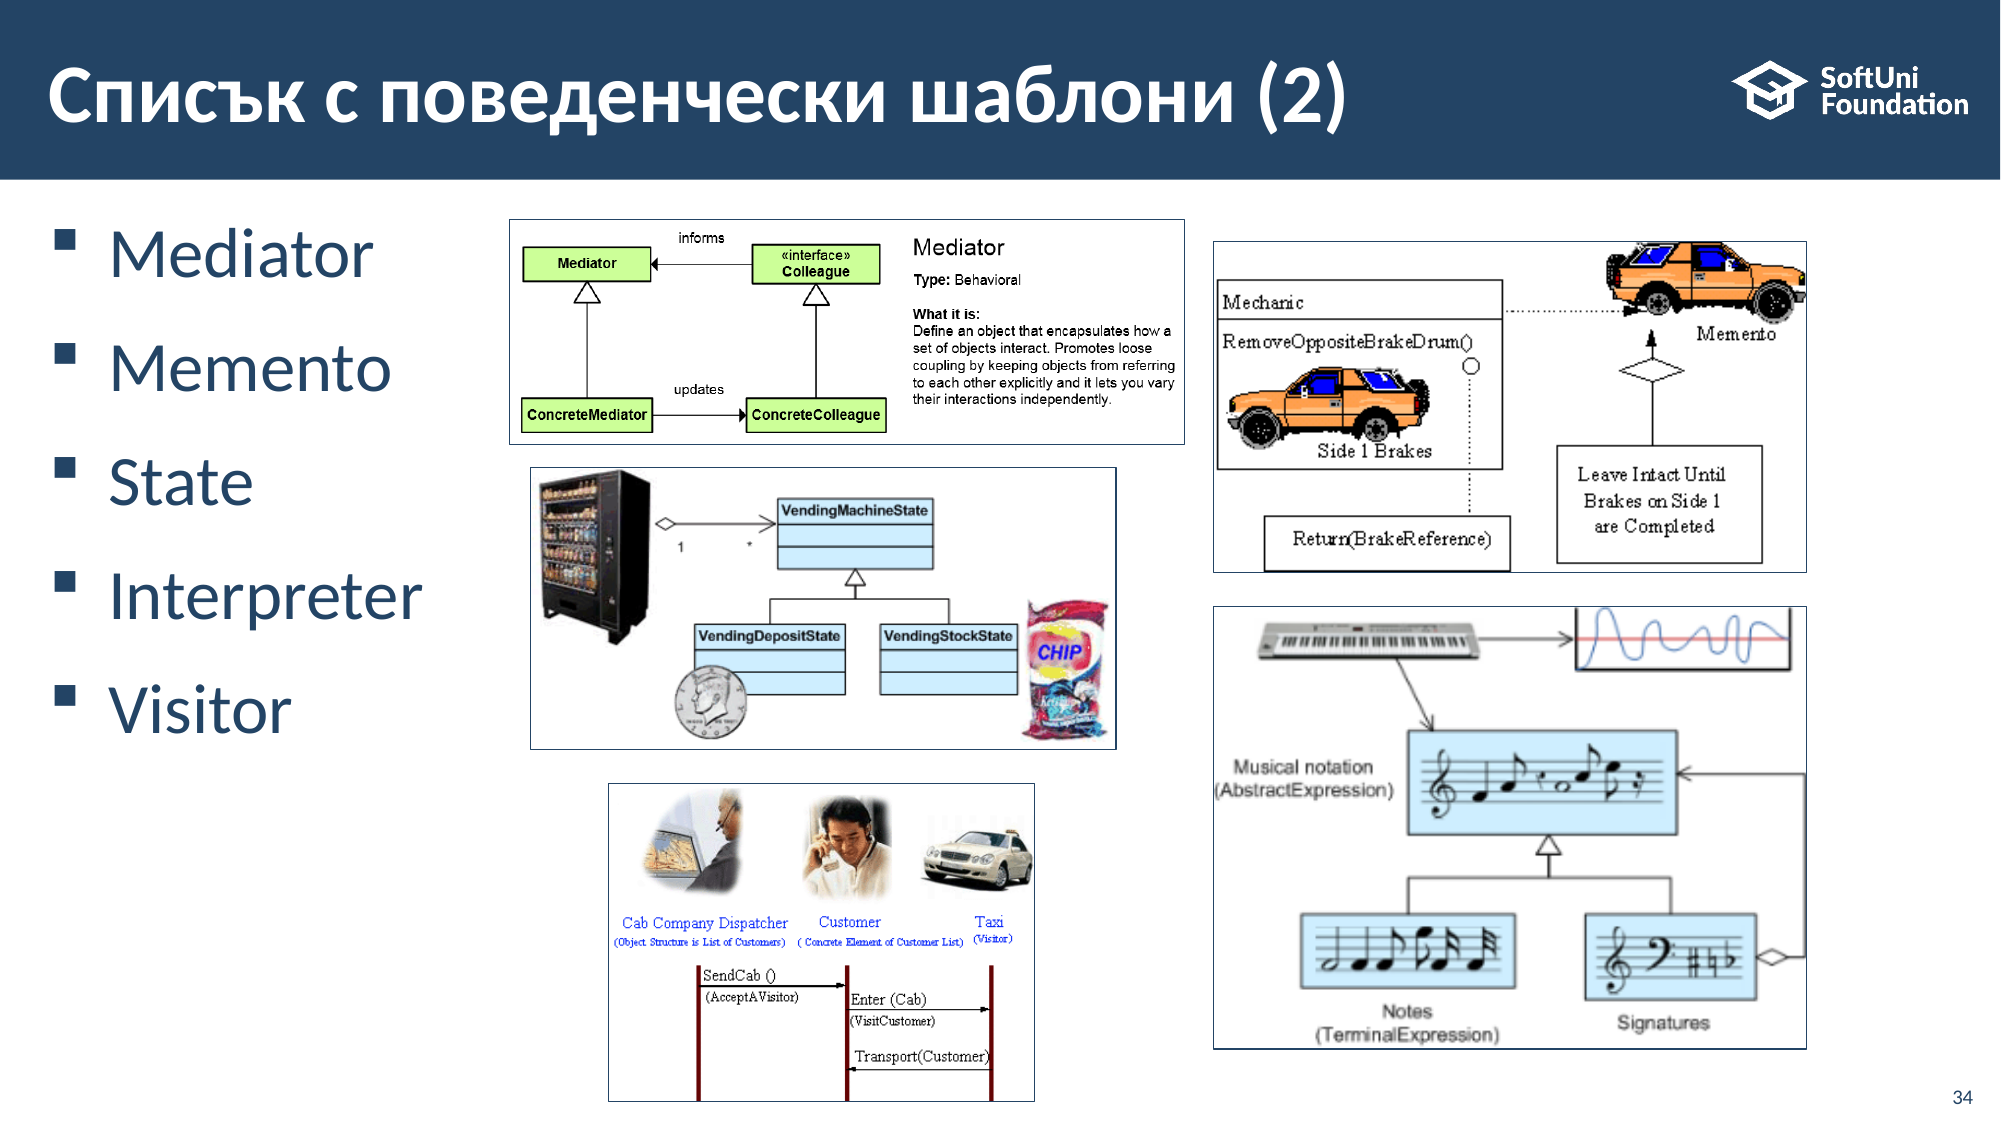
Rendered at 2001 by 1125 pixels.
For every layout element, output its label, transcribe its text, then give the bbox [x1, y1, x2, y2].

picture [1213, 606, 1807, 1049]
picture [608, 783, 1035, 1102]
picture [1213, 241, 1807, 573]
slide_number 34 [1927, 1067, 1989, 1117]
list Mediator Memento State Interpreter Visitor [31, 196, 1970, 1104]
picture [509, 219, 1184, 445]
picture [530, 467, 1116, 750]
title Списък с поведенчески шаблони (2) [31, 16, 1716, 162]
picture [1731, 60, 1968, 120]
